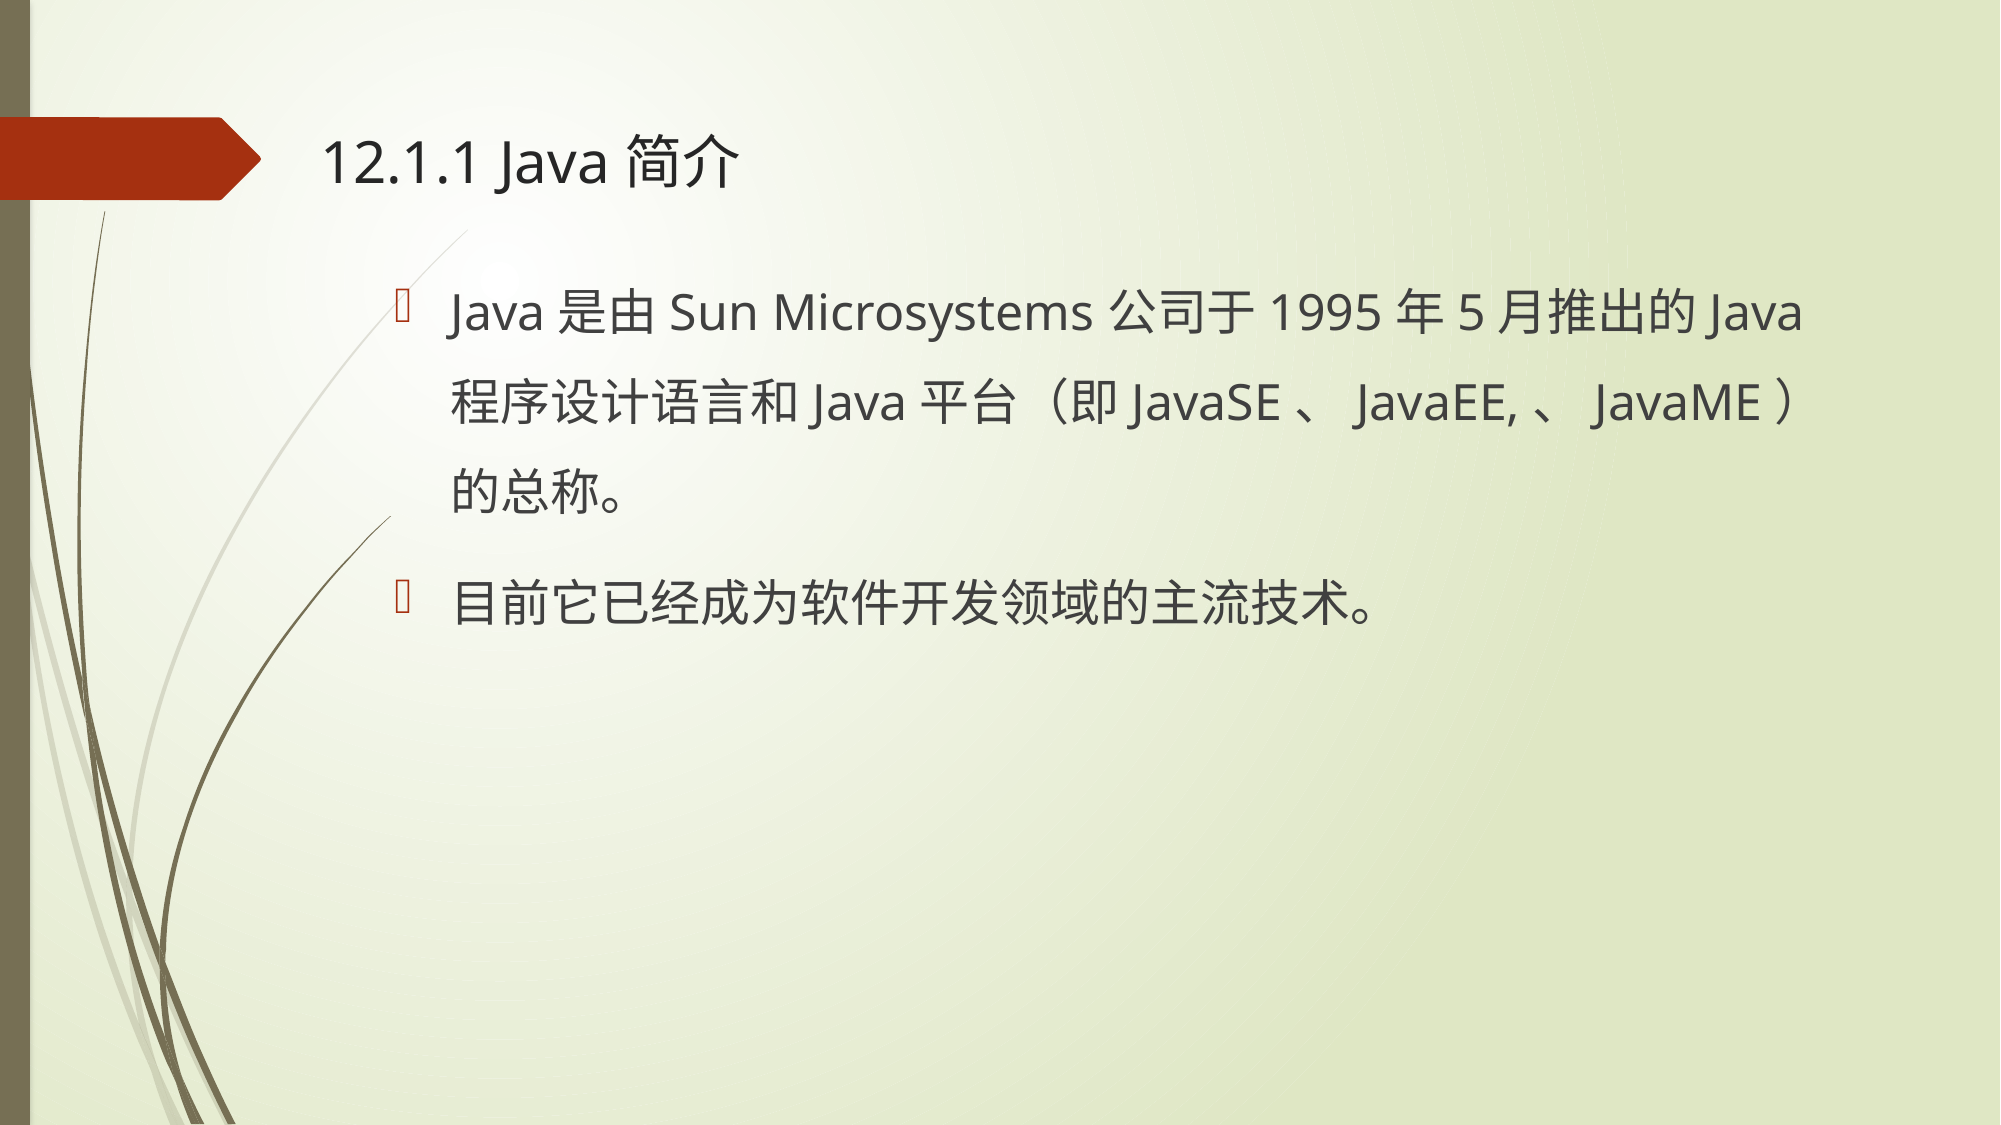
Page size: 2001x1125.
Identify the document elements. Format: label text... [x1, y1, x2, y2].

list Java是由Sun Microsystems公司于1995年5月推出的Java程序设计语言和Java平台（即JavaSE、JavaEE,、JavaME）的总称。 目前它已经成为软件开发领域的主流技术。 [379, 243, 1842, 863]
title 12.1.1 Java简介 [304, 118, 1767, 329]
